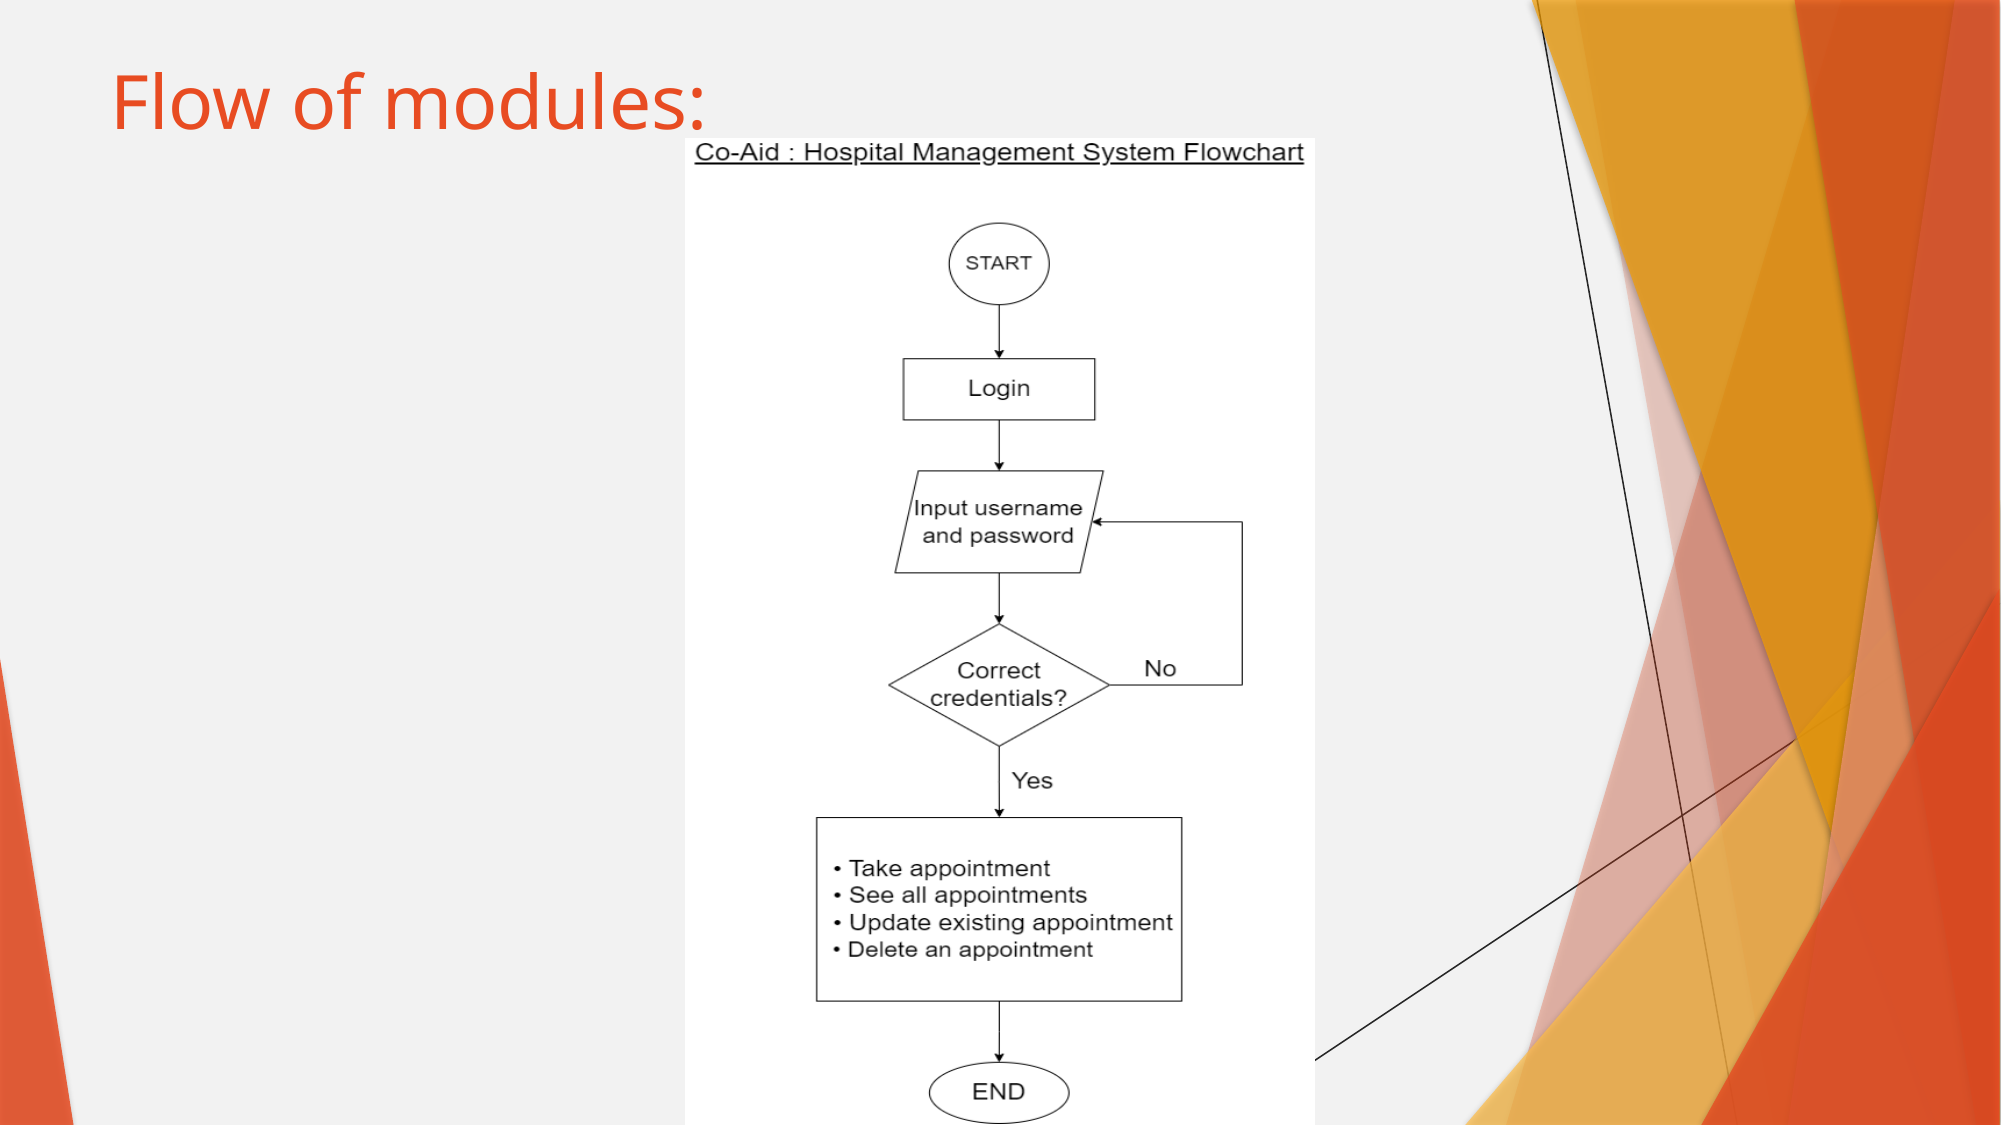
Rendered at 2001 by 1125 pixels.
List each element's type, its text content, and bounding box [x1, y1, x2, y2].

title Flow of modules: [95, 47, 1507, 264]
picture [684, 137, 1316, 1125]
